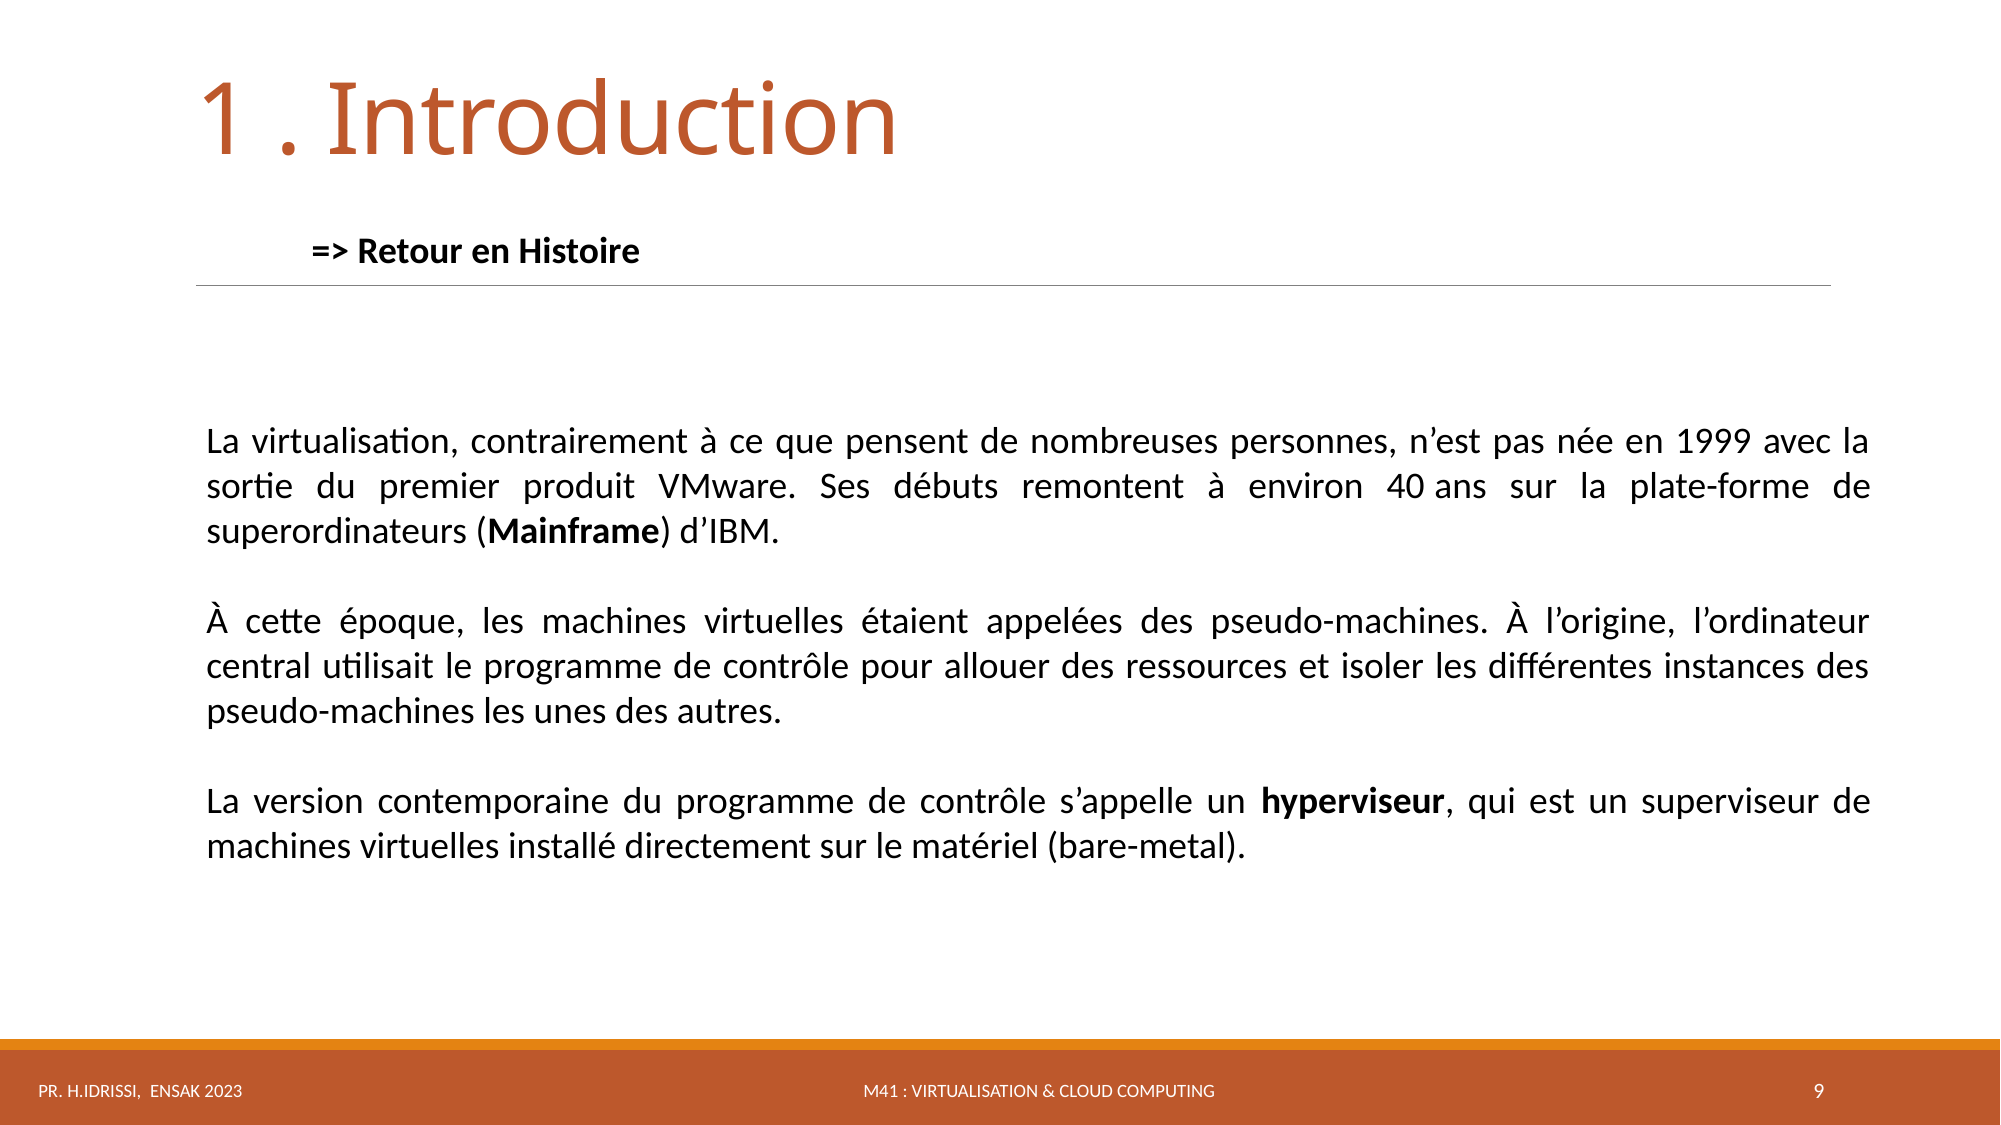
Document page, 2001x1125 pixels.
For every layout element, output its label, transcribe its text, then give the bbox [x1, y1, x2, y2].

text_box M41 : Virtualisation & Cloud Computing [807, 1059, 1271, 1120]
text_box => Retour en Histoire [296, 218, 656, 278]
text_box La virtualisation, contrairement à ce que pensent de nombreuses personnes, n’est pas née en 1999 avec la sortie du premier produit VMware. Ses débuts remontent à environ 40 ans sur la plate-forme de superordinateurs (Mainframe) d’IBM. À cette époque, les machines virtuelles étaient appelées des pseudo-machines. À l’origine, l’ordinateur central utilisait le programme de contrôle pour allouer des ressources et isoler les différentes instances des pseudo-machines les unes des autres. La version contemporaine du programme de contrôle s’appelle un hyperviseur, qui est un superviseur de machines virtuelles installé directement sur le matériel (bare-metal). [191, 363, 1887, 874]
slide_number 9 [1624, 1059, 1840, 1120]
footer Pr. H.IDRISSI, ENSAK 2023 [21, 1059, 260, 1120]
title 1 . Introduction [180, 47, 1830, 183]
